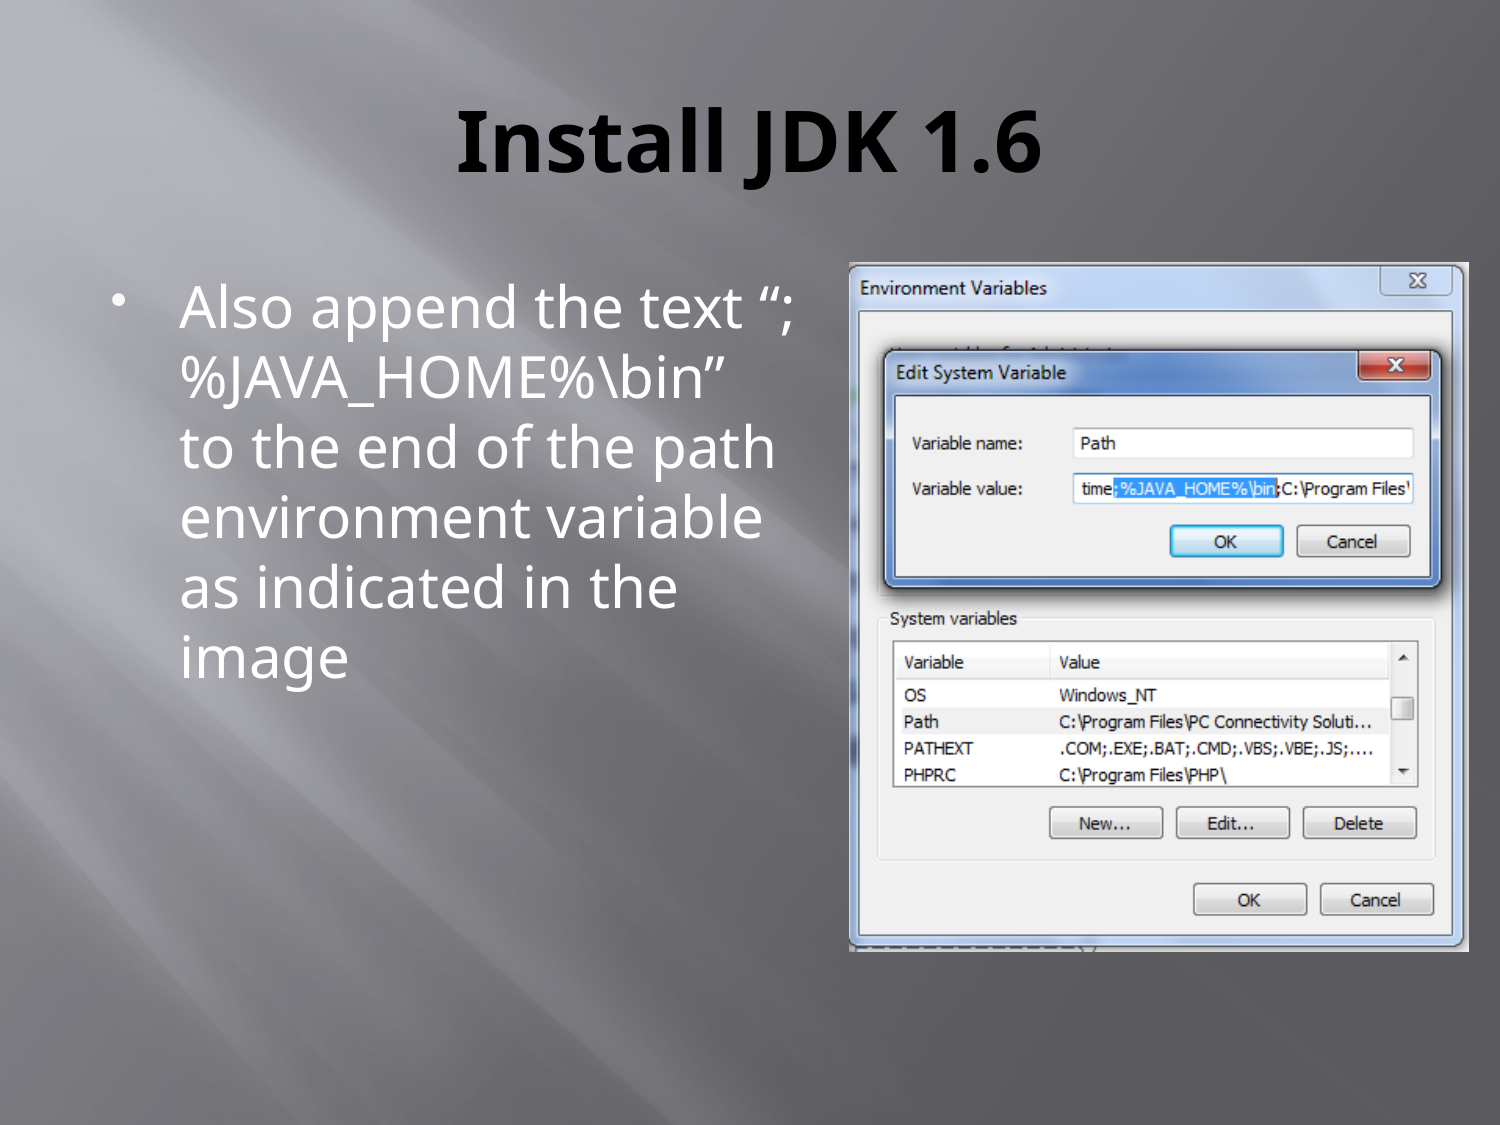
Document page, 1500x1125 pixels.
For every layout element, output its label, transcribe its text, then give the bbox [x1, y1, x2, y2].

picture [849, 262, 1469, 952]
list Also append the text “;%JAVA_HOME%\bin” to the end of the path environment variable as indicated in the image [75, 262, 825, 1005]
title Install JDK 1.6 [75, 45, 1425, 233]
